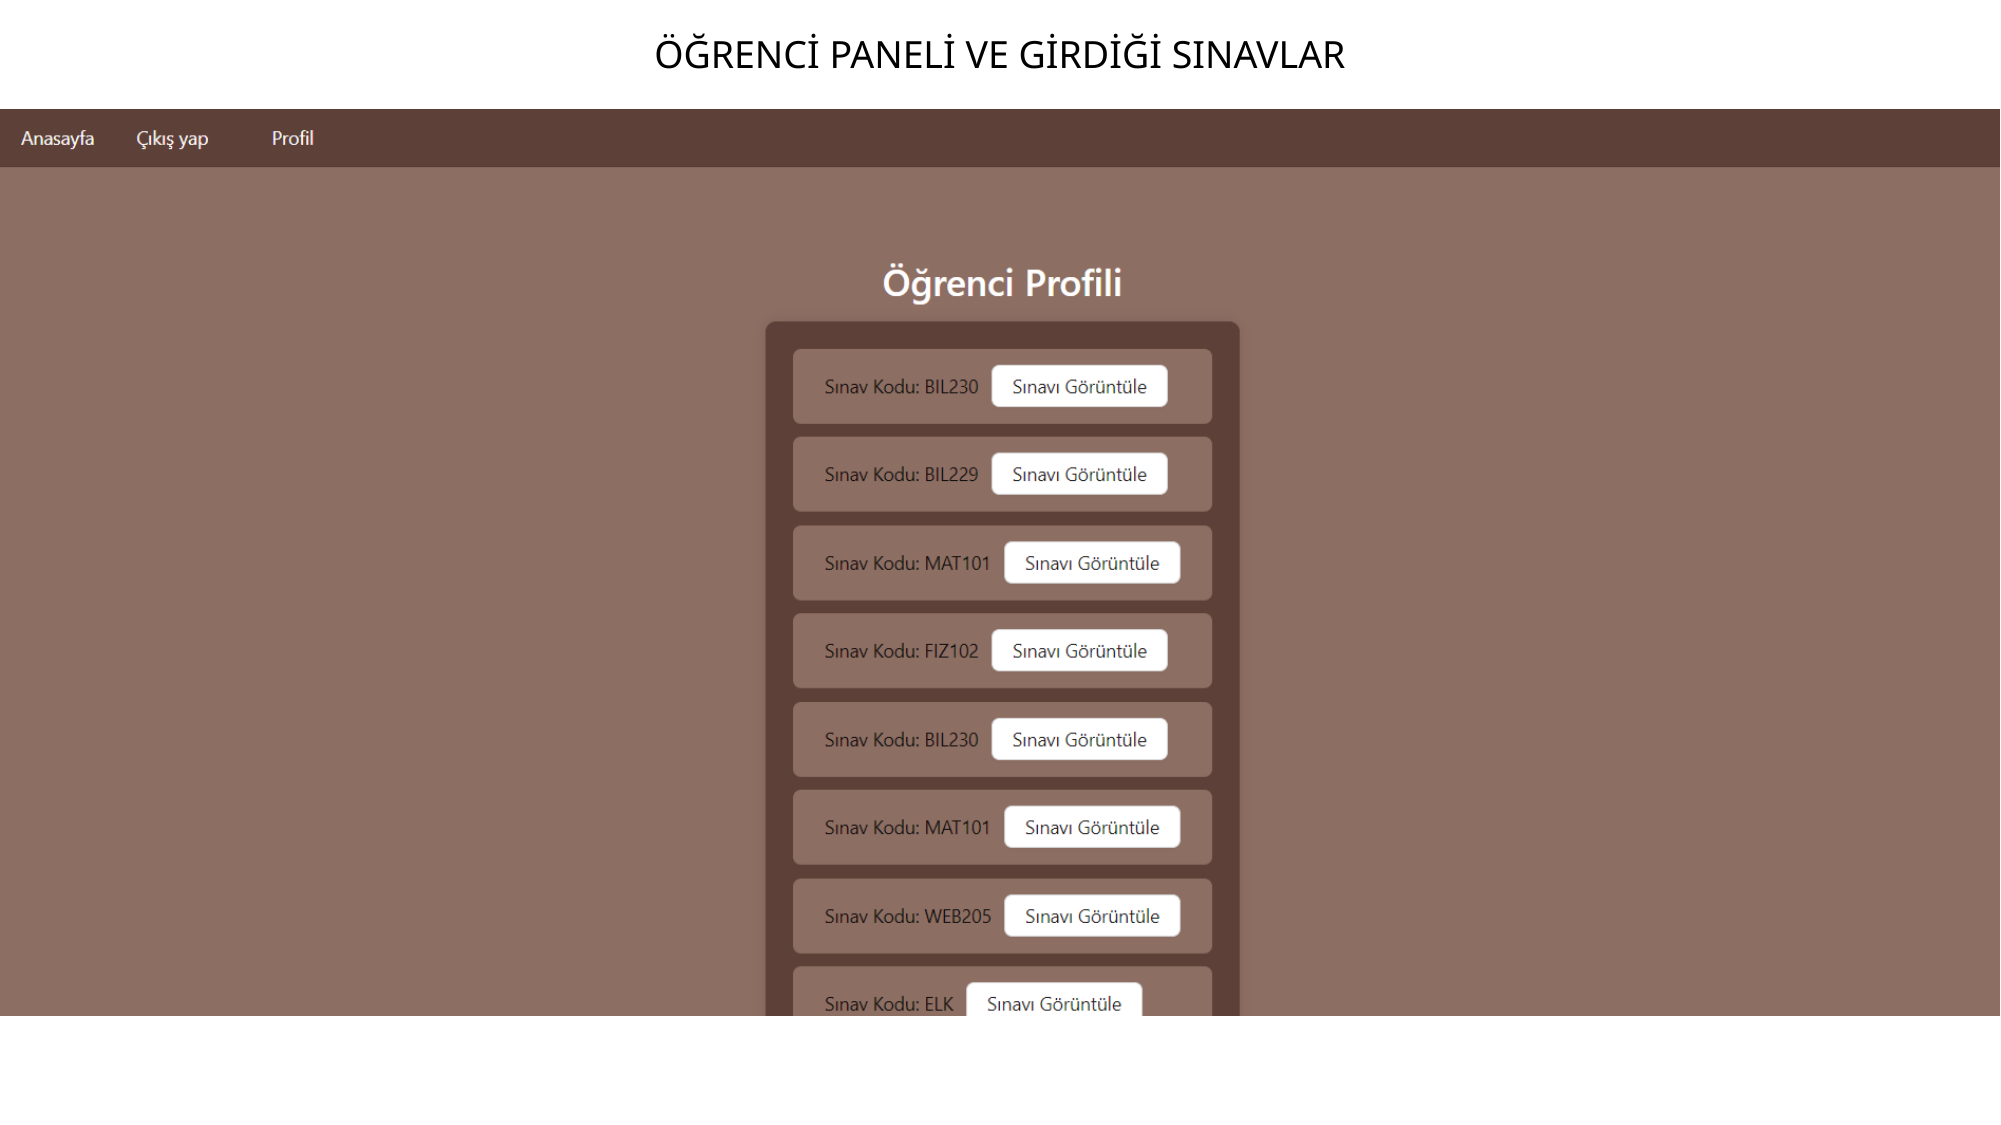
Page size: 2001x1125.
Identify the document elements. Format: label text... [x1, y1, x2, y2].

text_box ÖĞRENCİ PANELİ VE GİRDİĞİ SINAVLAR [639, 24, 1361, 84]
picture [0, 108, 2000, 1016]
